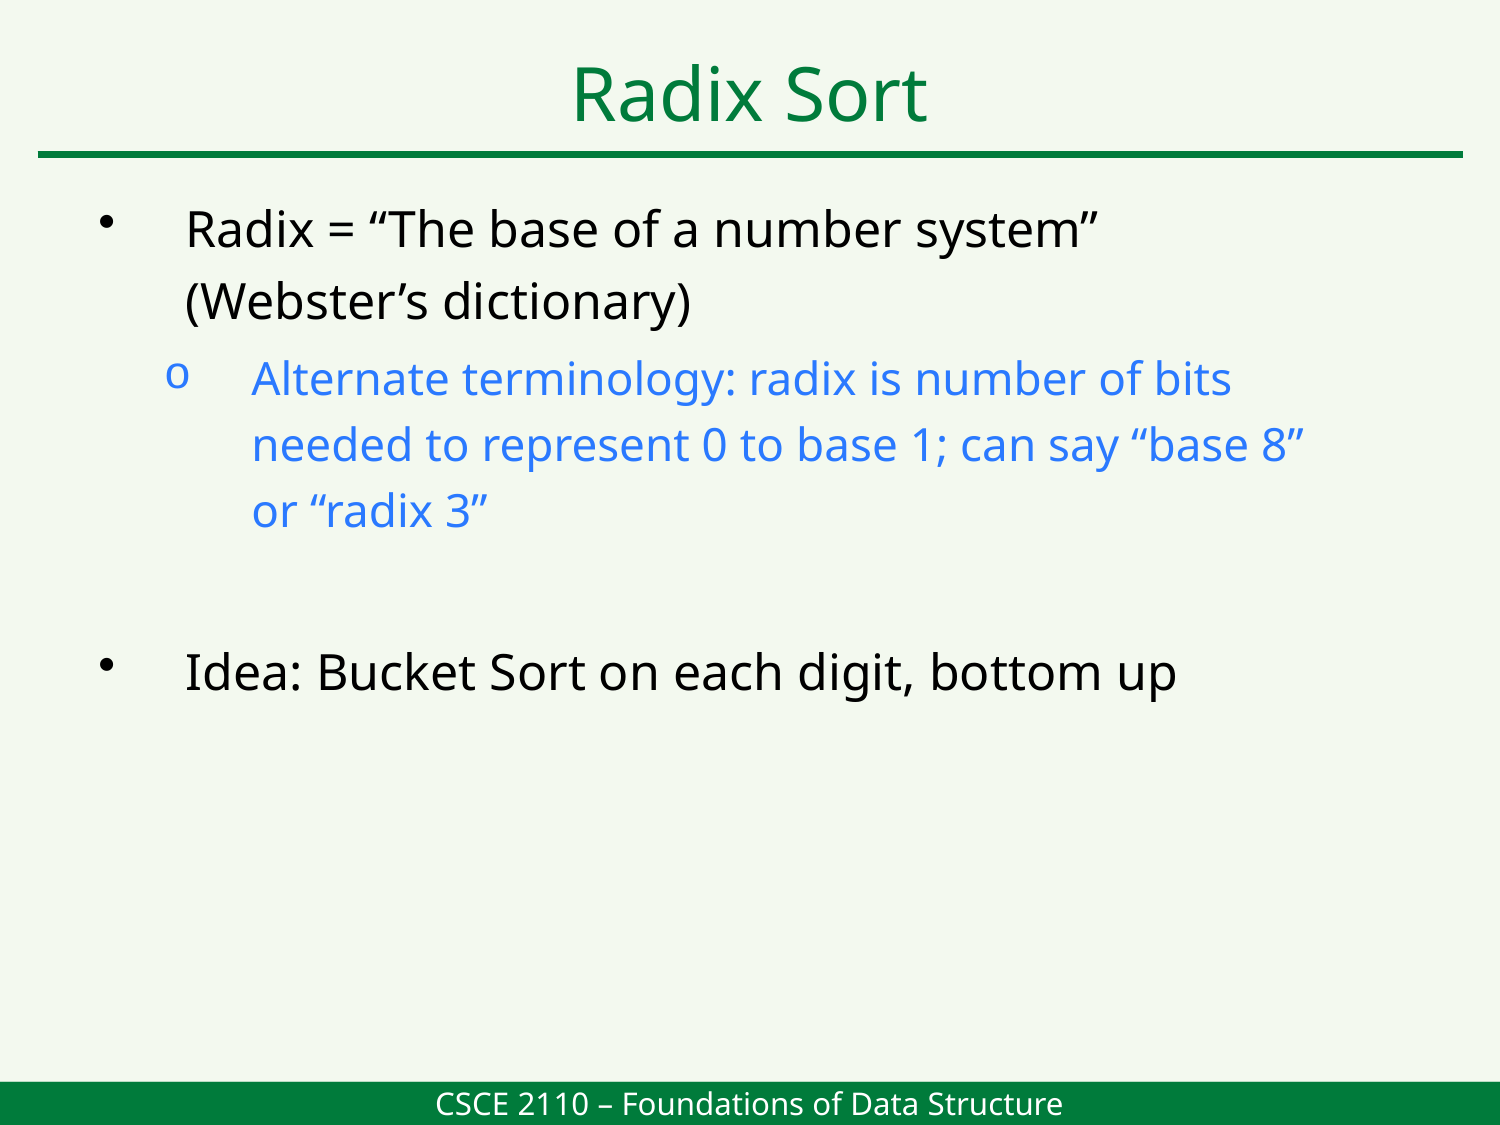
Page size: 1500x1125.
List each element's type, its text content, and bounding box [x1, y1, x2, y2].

text_box Radix = “The base of a number system” (Webster’s dictionary) Alternate terminology: radix is number of bits needed to represent 0 to base 1; can say “base 8” or “radix 3” Idea: Bucket Sort on each digit, bottom up [83, 177, 1355, 673]
text_box Radix Sort [36, 27, 1463, 155]
